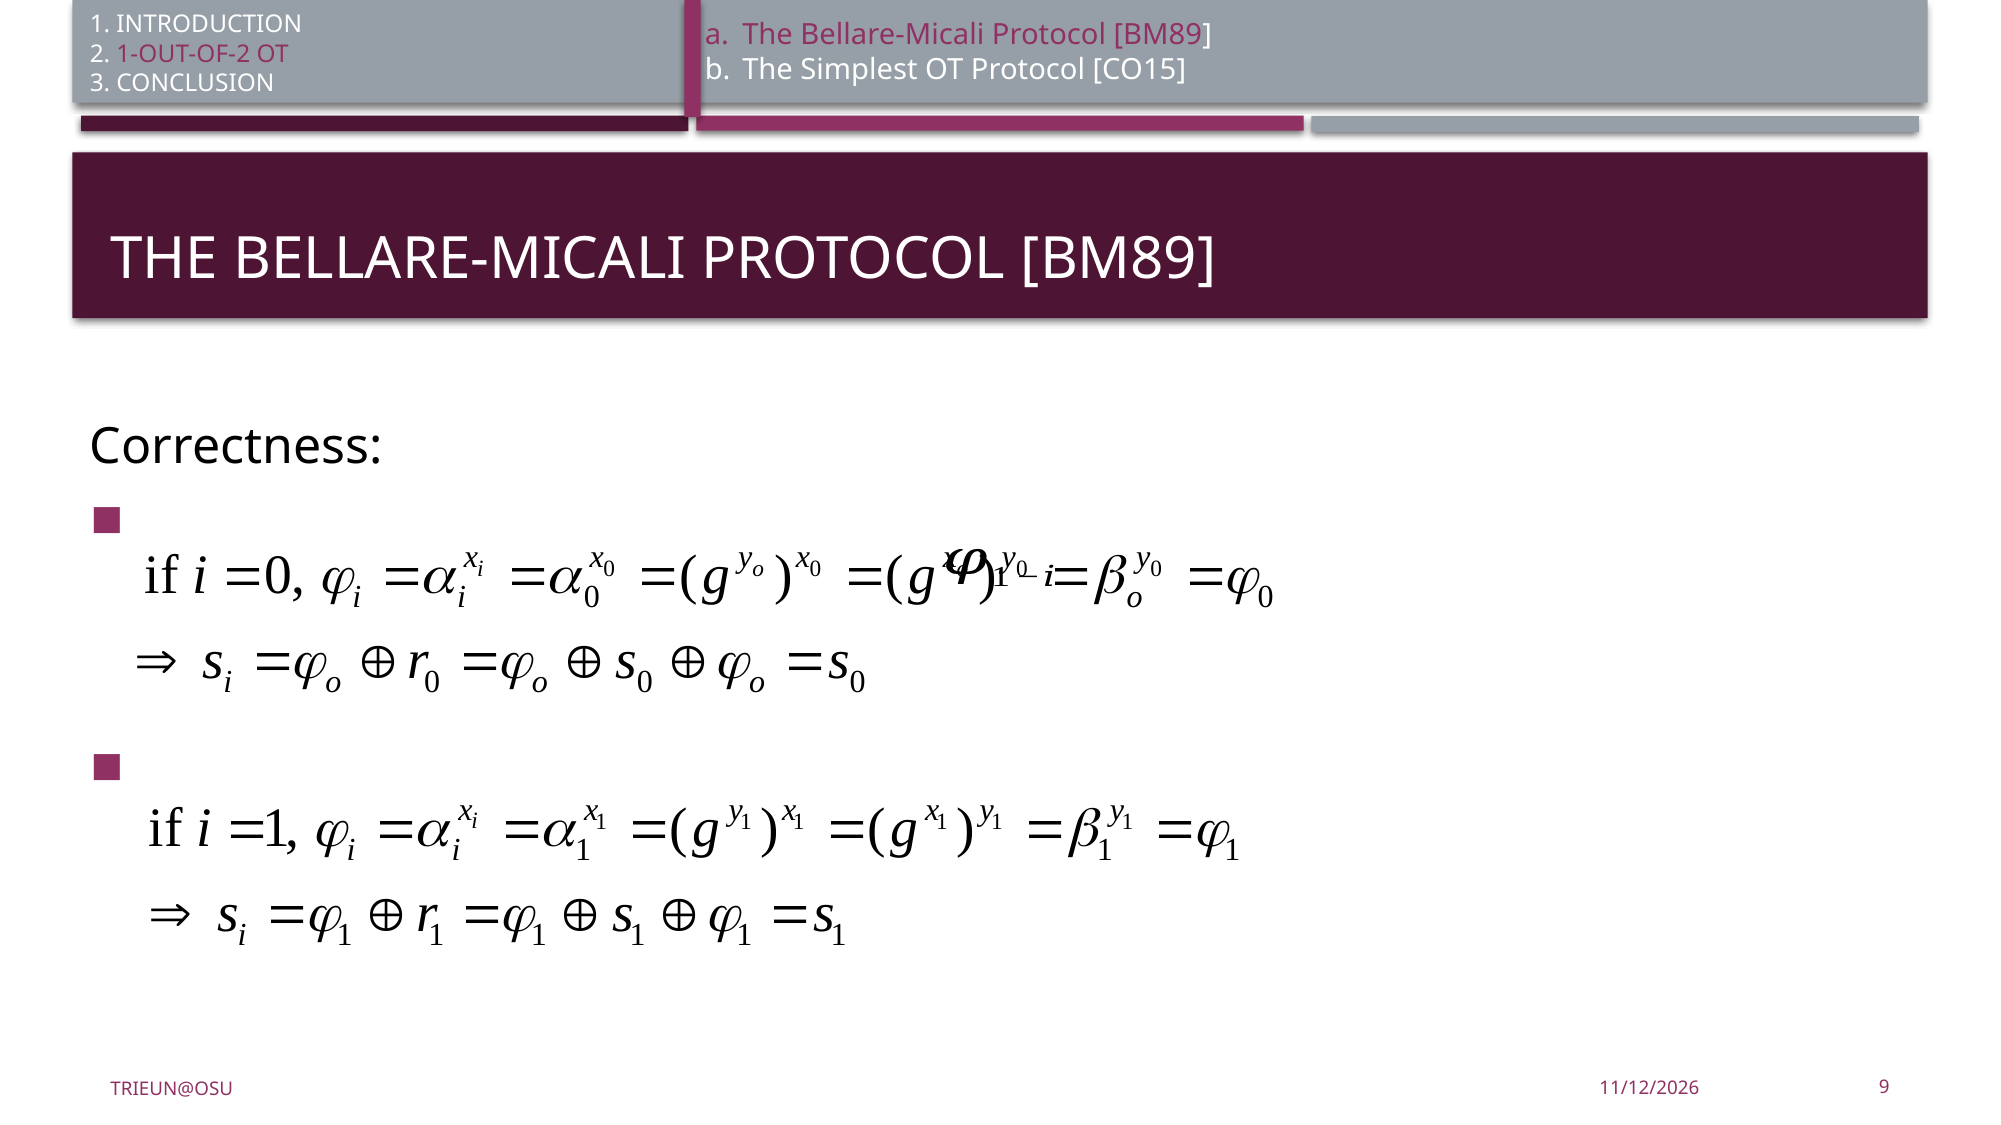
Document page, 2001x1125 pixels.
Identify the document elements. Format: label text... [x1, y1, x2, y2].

text_box The Bellare-Micali Protocol [BM89] The Simplest OT Protocol [CO15] [689, 7, 1905, 93]
title The Bellare-Micali Protocol [BM89] [95, 166, 1905, 264]
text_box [141, 782, 1249, 960]
text_box Correctness: Sdf k [74, 264, 1921, 1118]
text_box 1. INtroduction 2. 1-out-of-2 OT 3. Conclusion [74, 0, 663, 104]
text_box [127, 529, 1285, 707]
